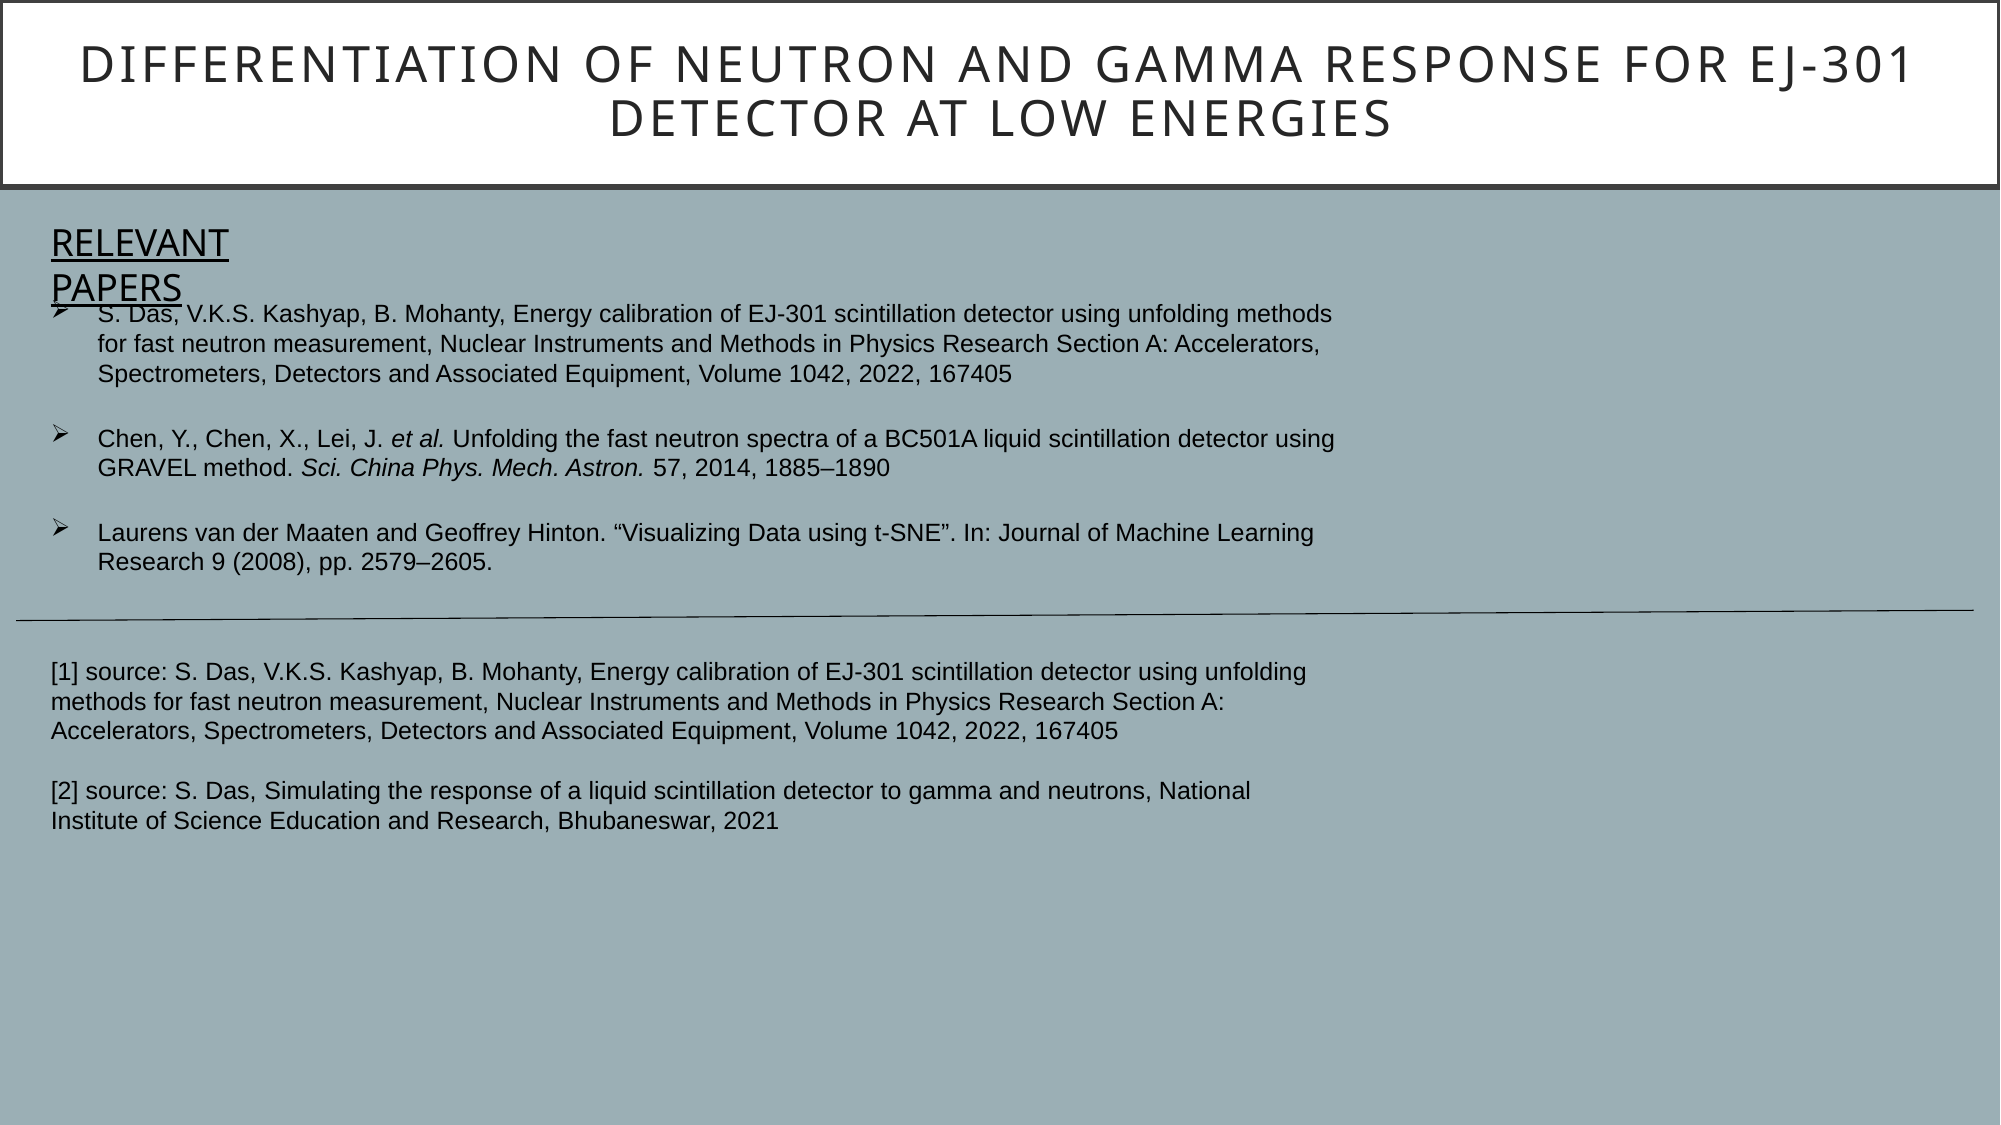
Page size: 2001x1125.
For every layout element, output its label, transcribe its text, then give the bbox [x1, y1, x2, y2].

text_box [16, 610, 1974, 621]
text_box [1] source: S. Das, V.K.S. Kashyap, B. Mohanty, Energy calibration of EJ-301 scintillation detector using unfolding methods for fast neutron measurement, Nuclear Instruments and Methods in Physics Research Section A: Accelerators, Spectrometers, Detectors and Associated Equipment, Volume 1042, 2022, 167405 [2] source: S. Das, Simulating the response of a liquid scintillation detector to gamma and neutrons, National Institute of Science Education and Research, Bhubaneswar, 2021 [36, 647, 1361, 842]
title DIFFERENTIATION OF NEUTRON AND GAMMA RESPONSE FOR EJ-301 DETECTOR AT LOW ENERGIES [0, 0, 2000, 190]
text_box Chen, Y., Chen, X., Lei, J. et al. Unfolding the fast neutron spectra of a BC501A liquid scintillation detector using GRAVEL method. Sci. China Phys. Mech. Astron. 57, 2014, 1885–1890 [36, 414, 1361, 490]
text_box Laurens van der Maaten and Geoffrey Hinton. “Visualizing Data using t-SNE”. In: Journal of Machine Learning Research 9 (2008), pp. 2579–2605. [36, 508, 1361, 584]
text_box RELEVANT PAPERS [35, 211, 375, 317]
text_box S. Das, V.K.S. Kashyap, B. Mohanty, Energy calibration of EJ-301 scintillation detector using unfolding methods for fast neutron measurement, Nuclear Instruments and Methods in Physics Research Section A: Accelerators, Spectrometers, Detectors and Associated Equipment, Volume 1042, 2022, 167405 [36, 290, 1361, 395]
